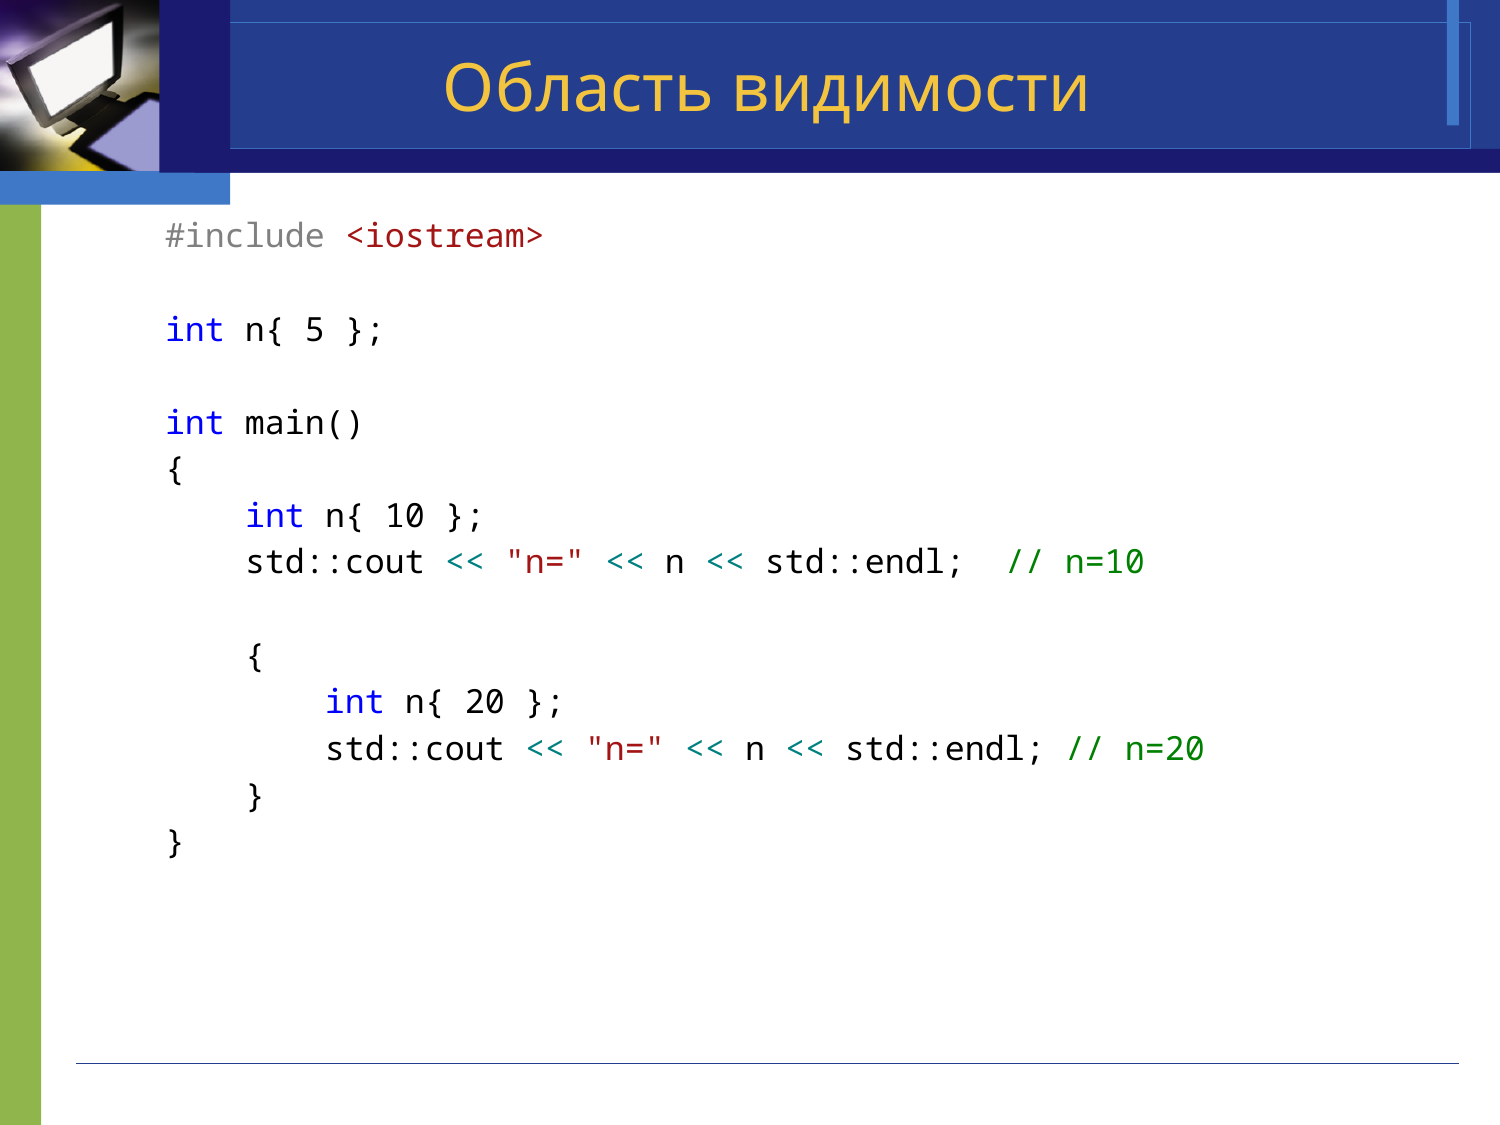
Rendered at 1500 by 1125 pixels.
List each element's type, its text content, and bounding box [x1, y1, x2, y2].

title Область видимости [122, 38, 1413, 131]
picture [0, 0, 159, 171]
list #include <iostream> int n{ 5 }; int main() { int n{ 10 }; std::cout << "n=" << n << std::endl; // n=10 { int n{ 20 }; std::cout << "n=" << n << std::endl; // n=20 } } [74, 206, 1426, 1069]
